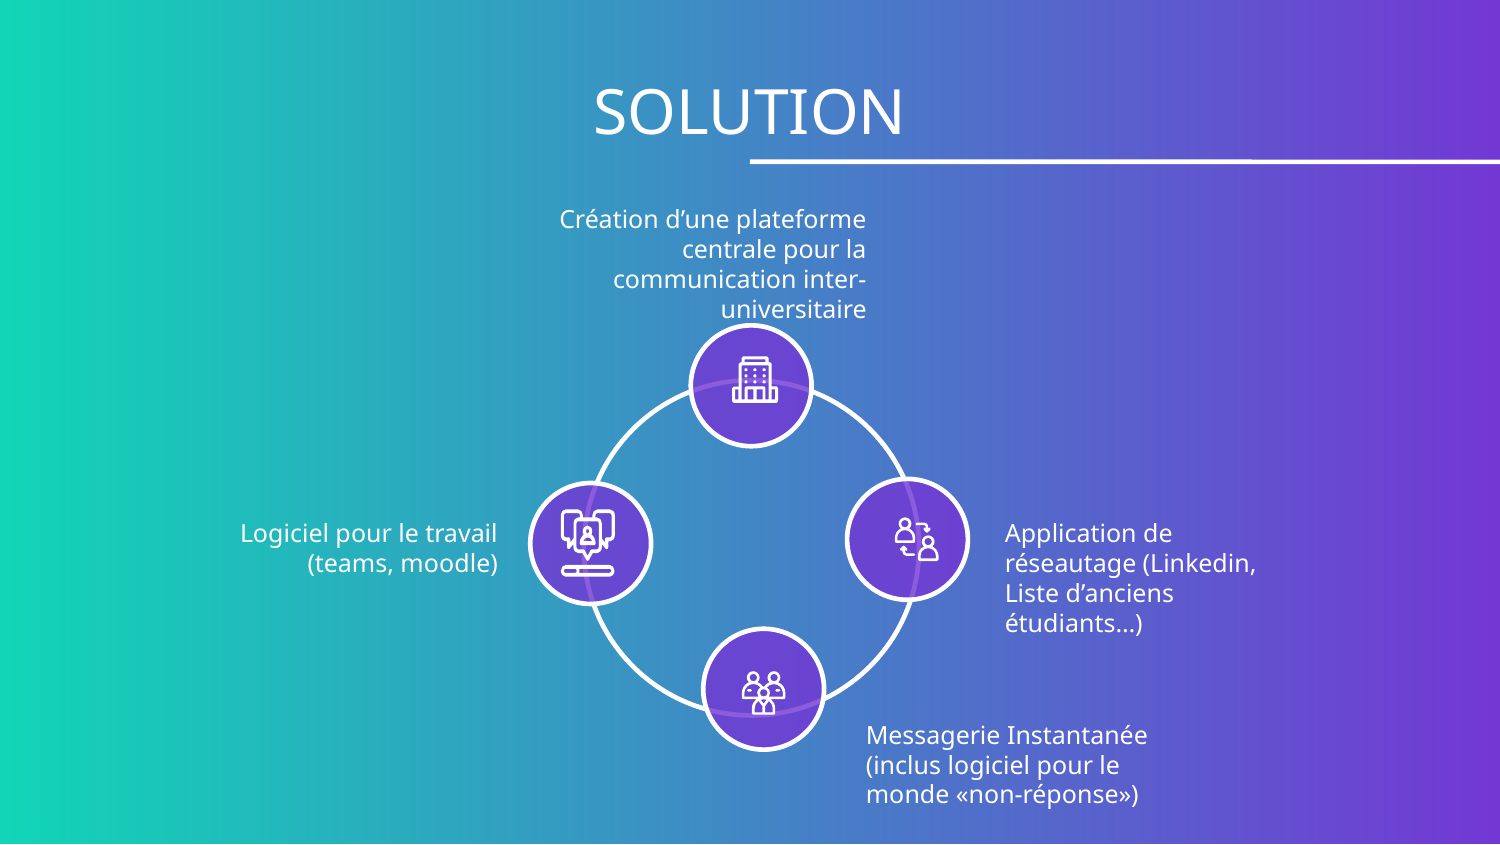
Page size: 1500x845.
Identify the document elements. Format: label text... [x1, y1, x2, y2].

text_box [530, 325, 969, 750]
text_box SOLUTION [101, 22, 1399, 162]
text_box Application de réseautage (Linkedin, Liste d’anciens étudiants…) [990, 502, 1303, 644]
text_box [560, 509, 616, 578]
text_box Messagerie Instantanée (inclus logiciel pour le monde «non-réponse») [851, 704, 1164, 795]
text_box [741, 670, 786, 716]
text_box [731, 356, 779, 404]
text_box Logiciel pour le travail (teams, moodle) [217, 502, 513, 594]
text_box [894, 517, 939, 562]
text_box Création d’une plateforme centrale pour la communication inter-universitaire [530, 188, 882, 323]
